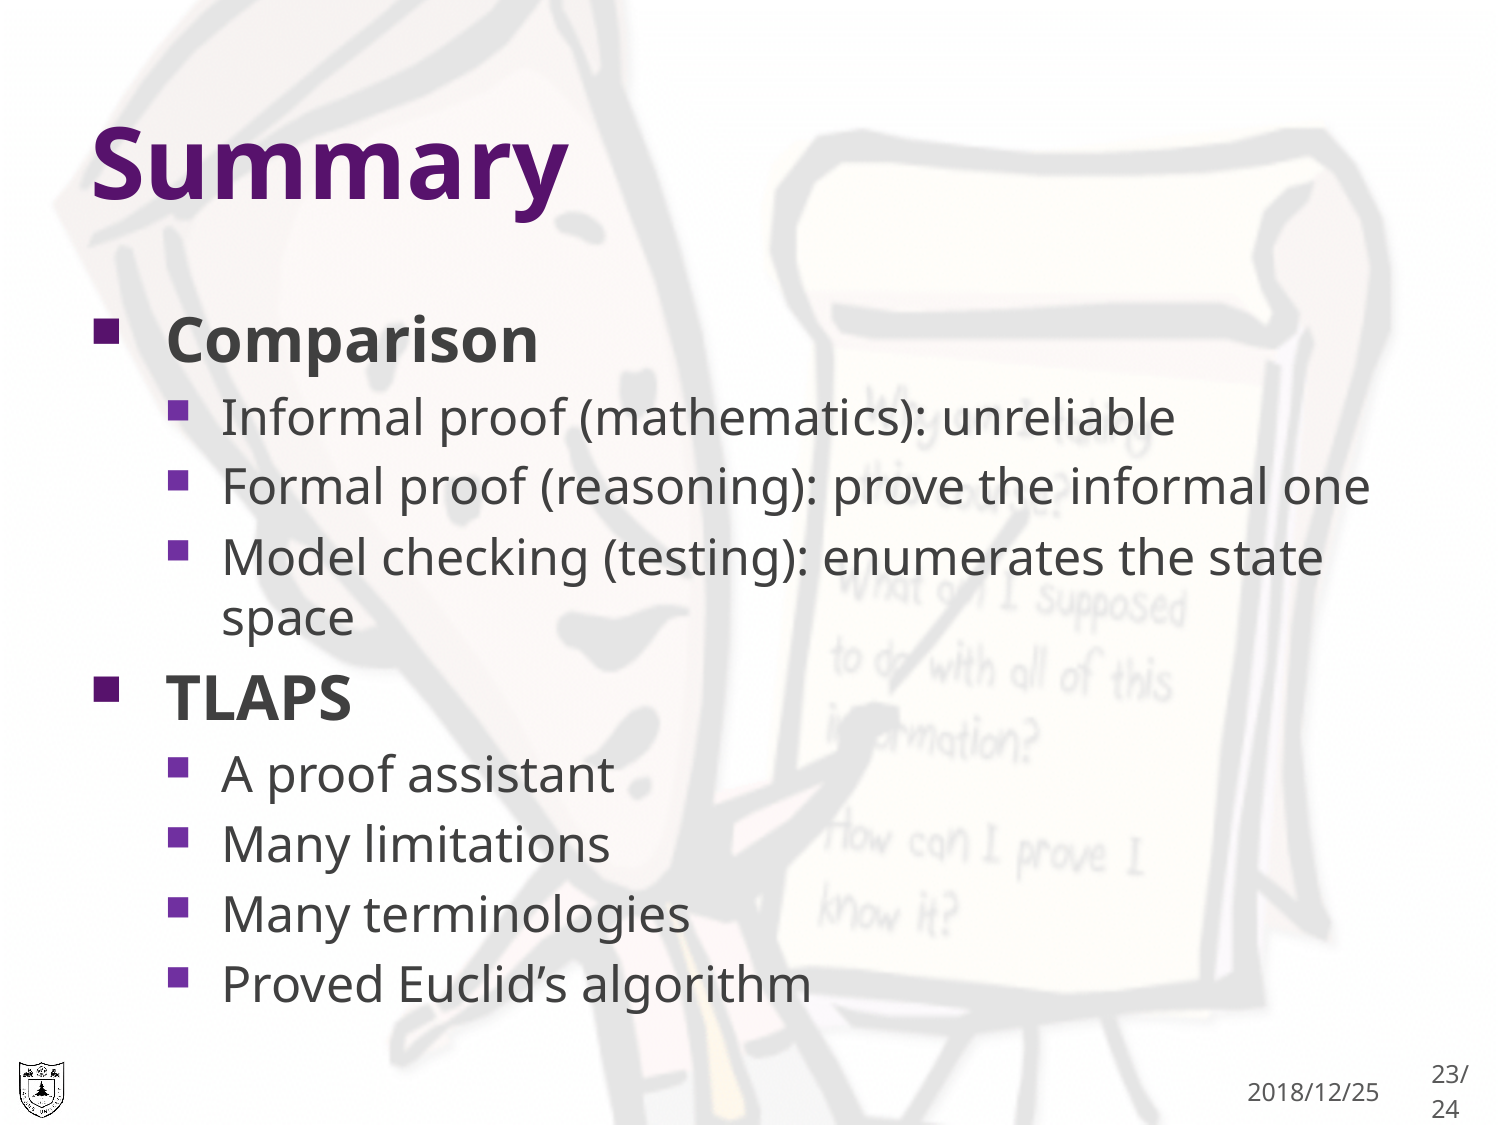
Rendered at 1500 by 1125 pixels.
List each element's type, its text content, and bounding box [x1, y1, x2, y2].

slide_number 23/24 [1426, 1061, 1495, 1121]
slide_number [1045, 1061, 1388, 1121]
list Comparison Informal proof (mathematics): unreliable Formal proof (reasoning): prove the informal one Model checking (testing): enumerates the state space TLAPS A proof assistant Many limitations Many terminologies Proved Euclid’s algorithm [75, 292, 1425, 1035]
picture [17, 1061, 65, 1118]
title Summary [75, 54, 1425, 228]
